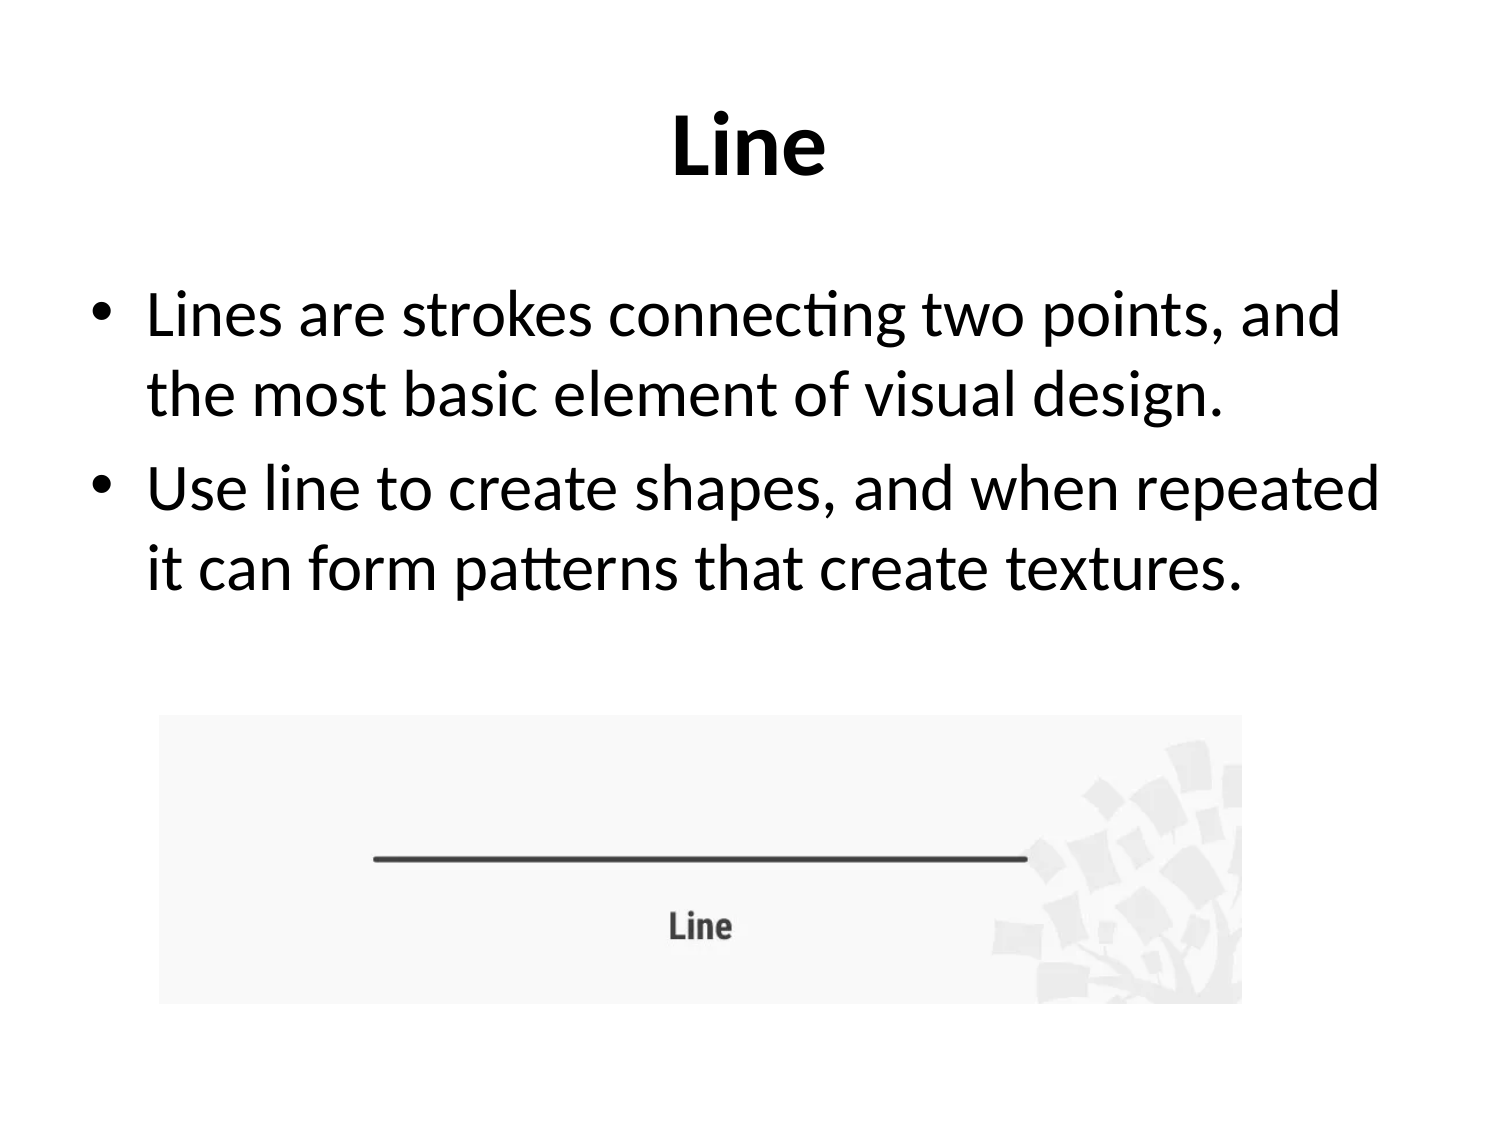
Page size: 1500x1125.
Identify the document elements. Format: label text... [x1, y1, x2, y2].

title Line [75, 45, 1425, 233]
list Lines are strokes connecting two points, and the most basic element of visual design. Use line to create shapes, and when repeated it can form patterns that create textures. [75, 262, 1425, 1005]
picture [159, 715, 1242, 1005]
